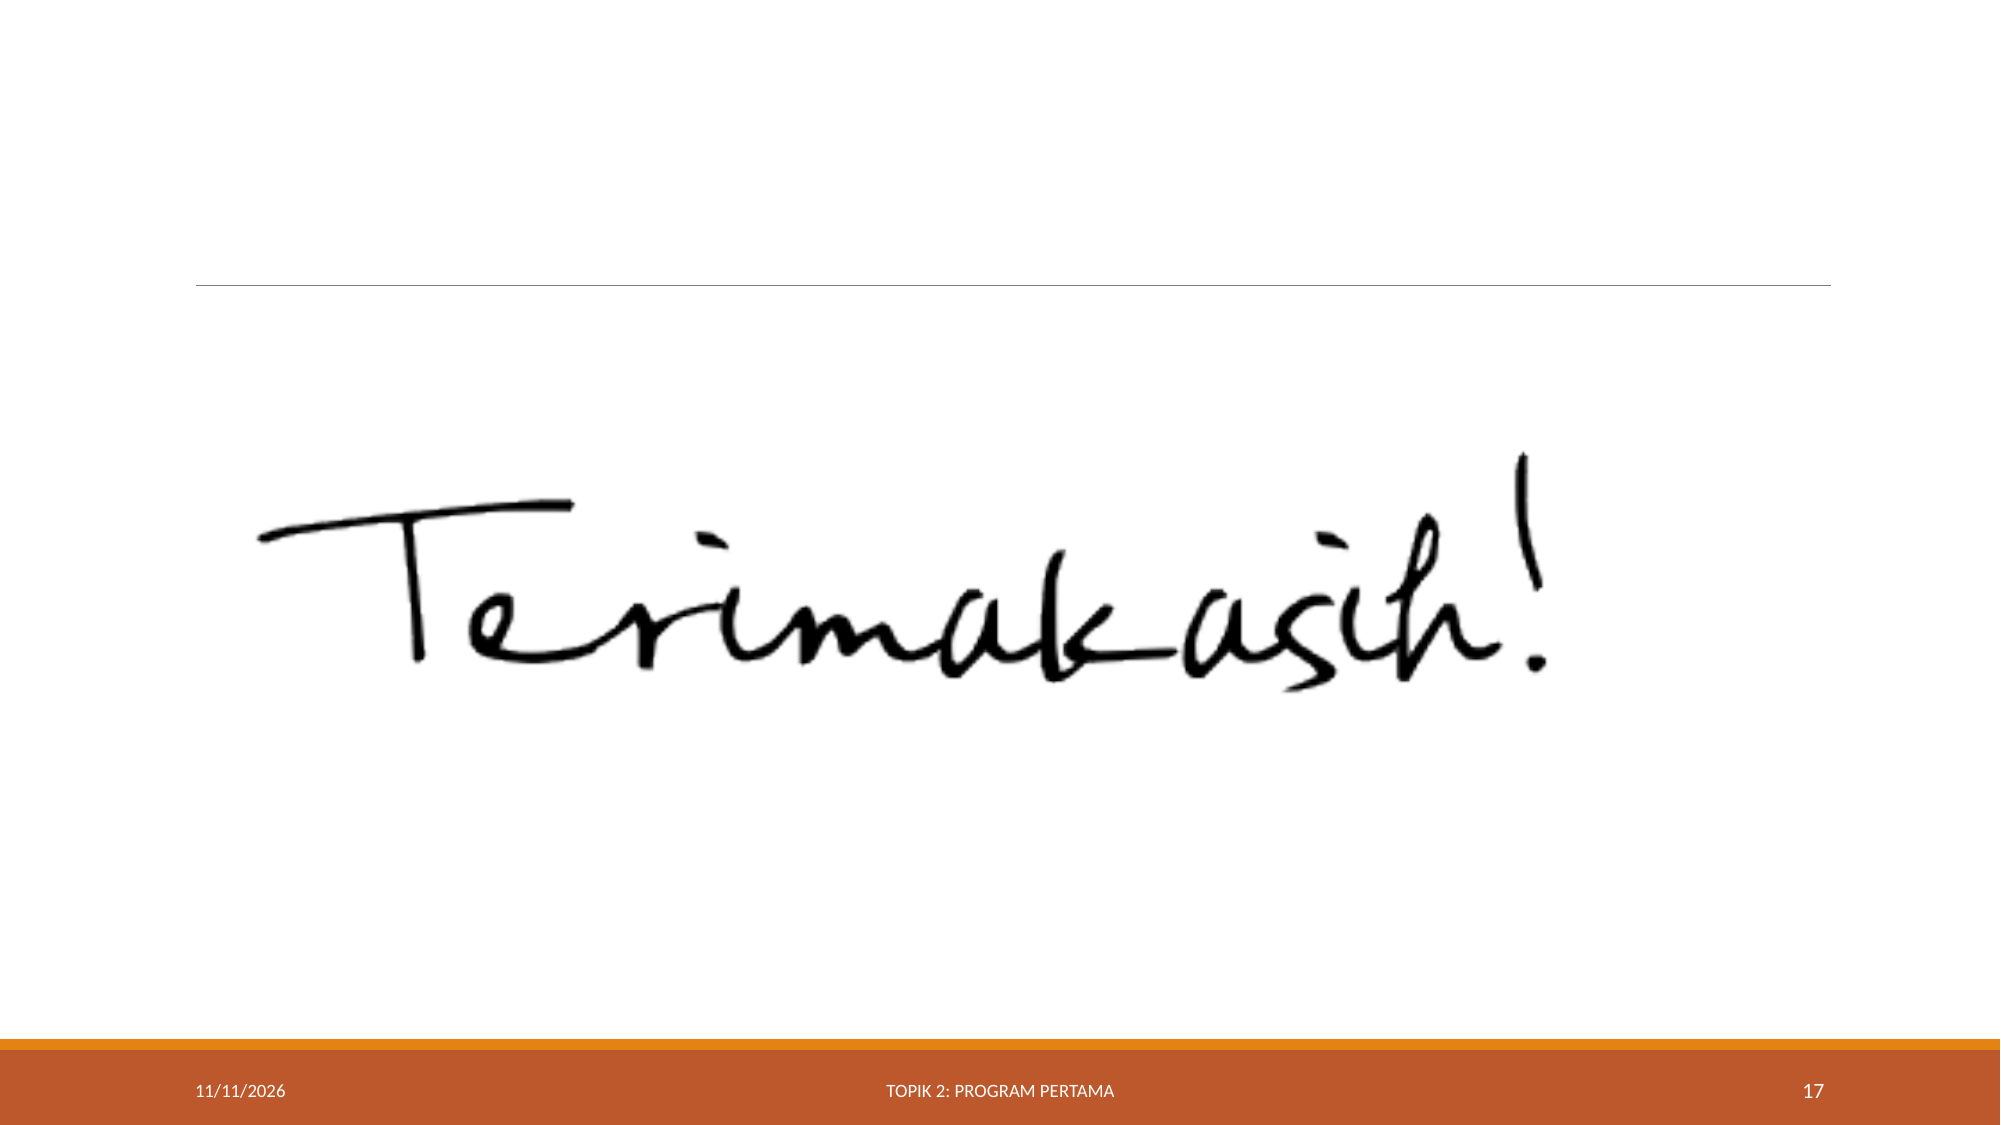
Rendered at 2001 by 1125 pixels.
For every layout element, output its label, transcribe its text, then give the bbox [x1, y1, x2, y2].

slide_number 17 [1624, 1059, 1840, 1120]
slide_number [180, 1059, 586, 1120]
footer Topik 2: Program Pertama [604, 1059, 1396, 1120]
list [254, 449, 1556, 698]
